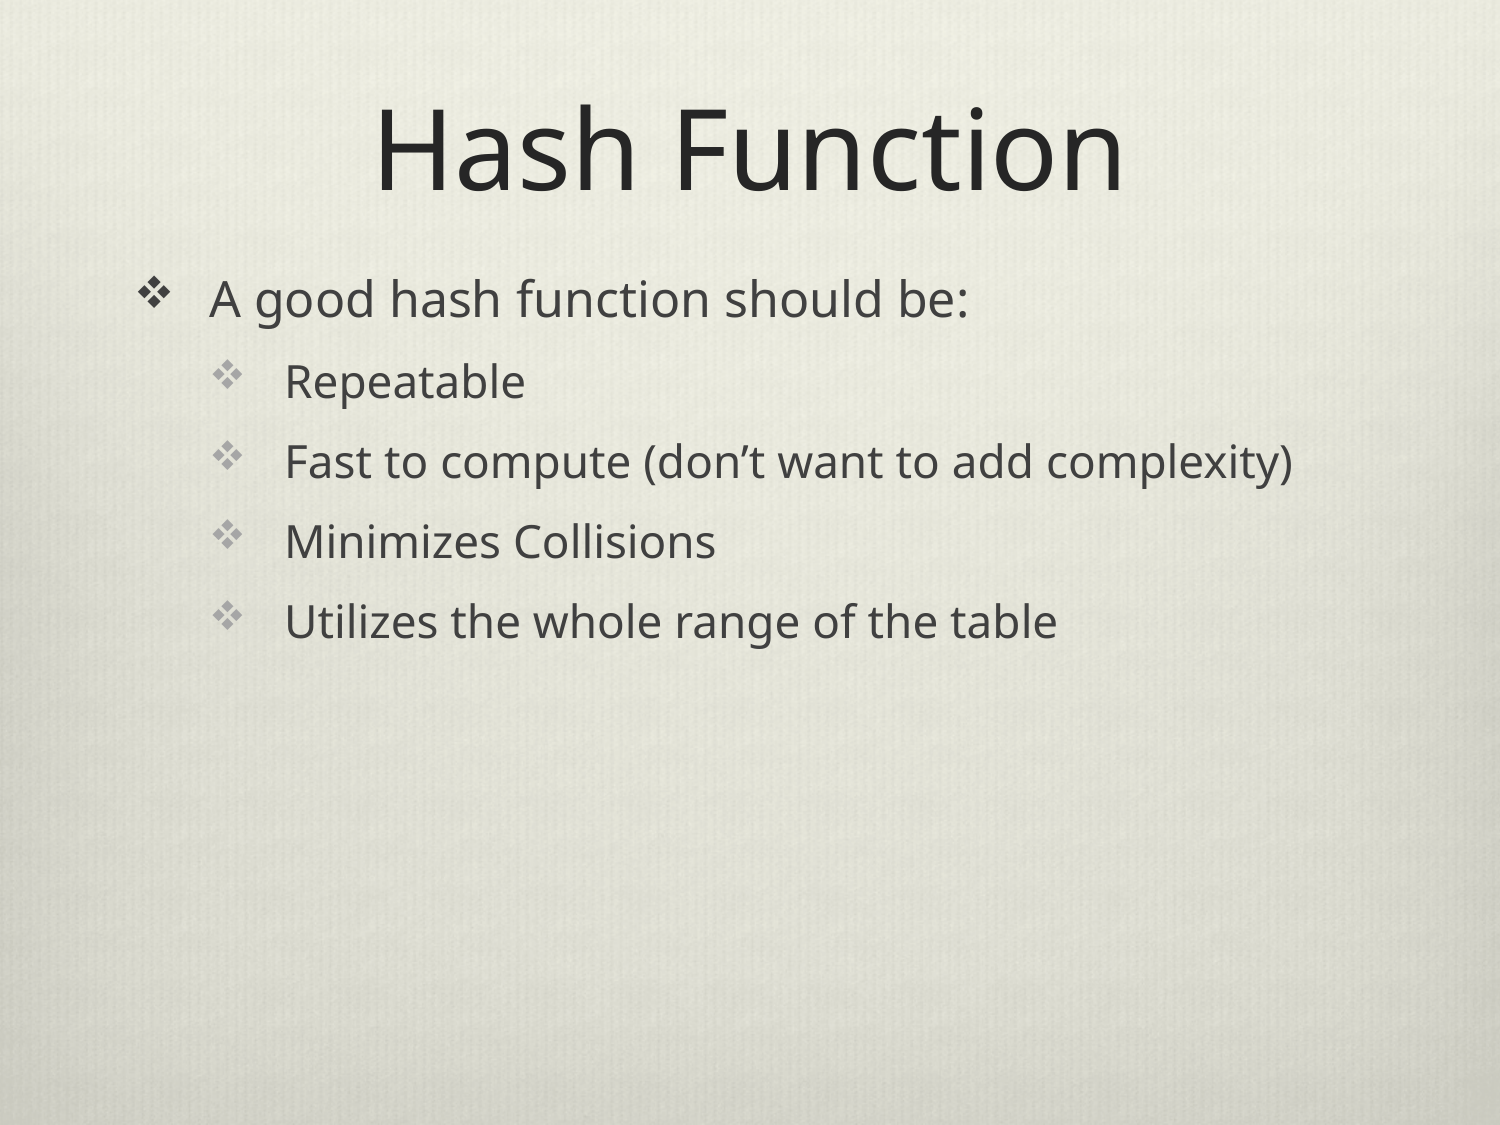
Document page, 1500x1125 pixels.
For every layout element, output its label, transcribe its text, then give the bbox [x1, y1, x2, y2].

list A good hash function should be: Repeatable Fast to compute (don’t want to add complexity) Minimizes Collisions Utilizes the whole range of the table [119, 260, 1381, 1011]
title Hash Function [119, 51, 1381, 240]
